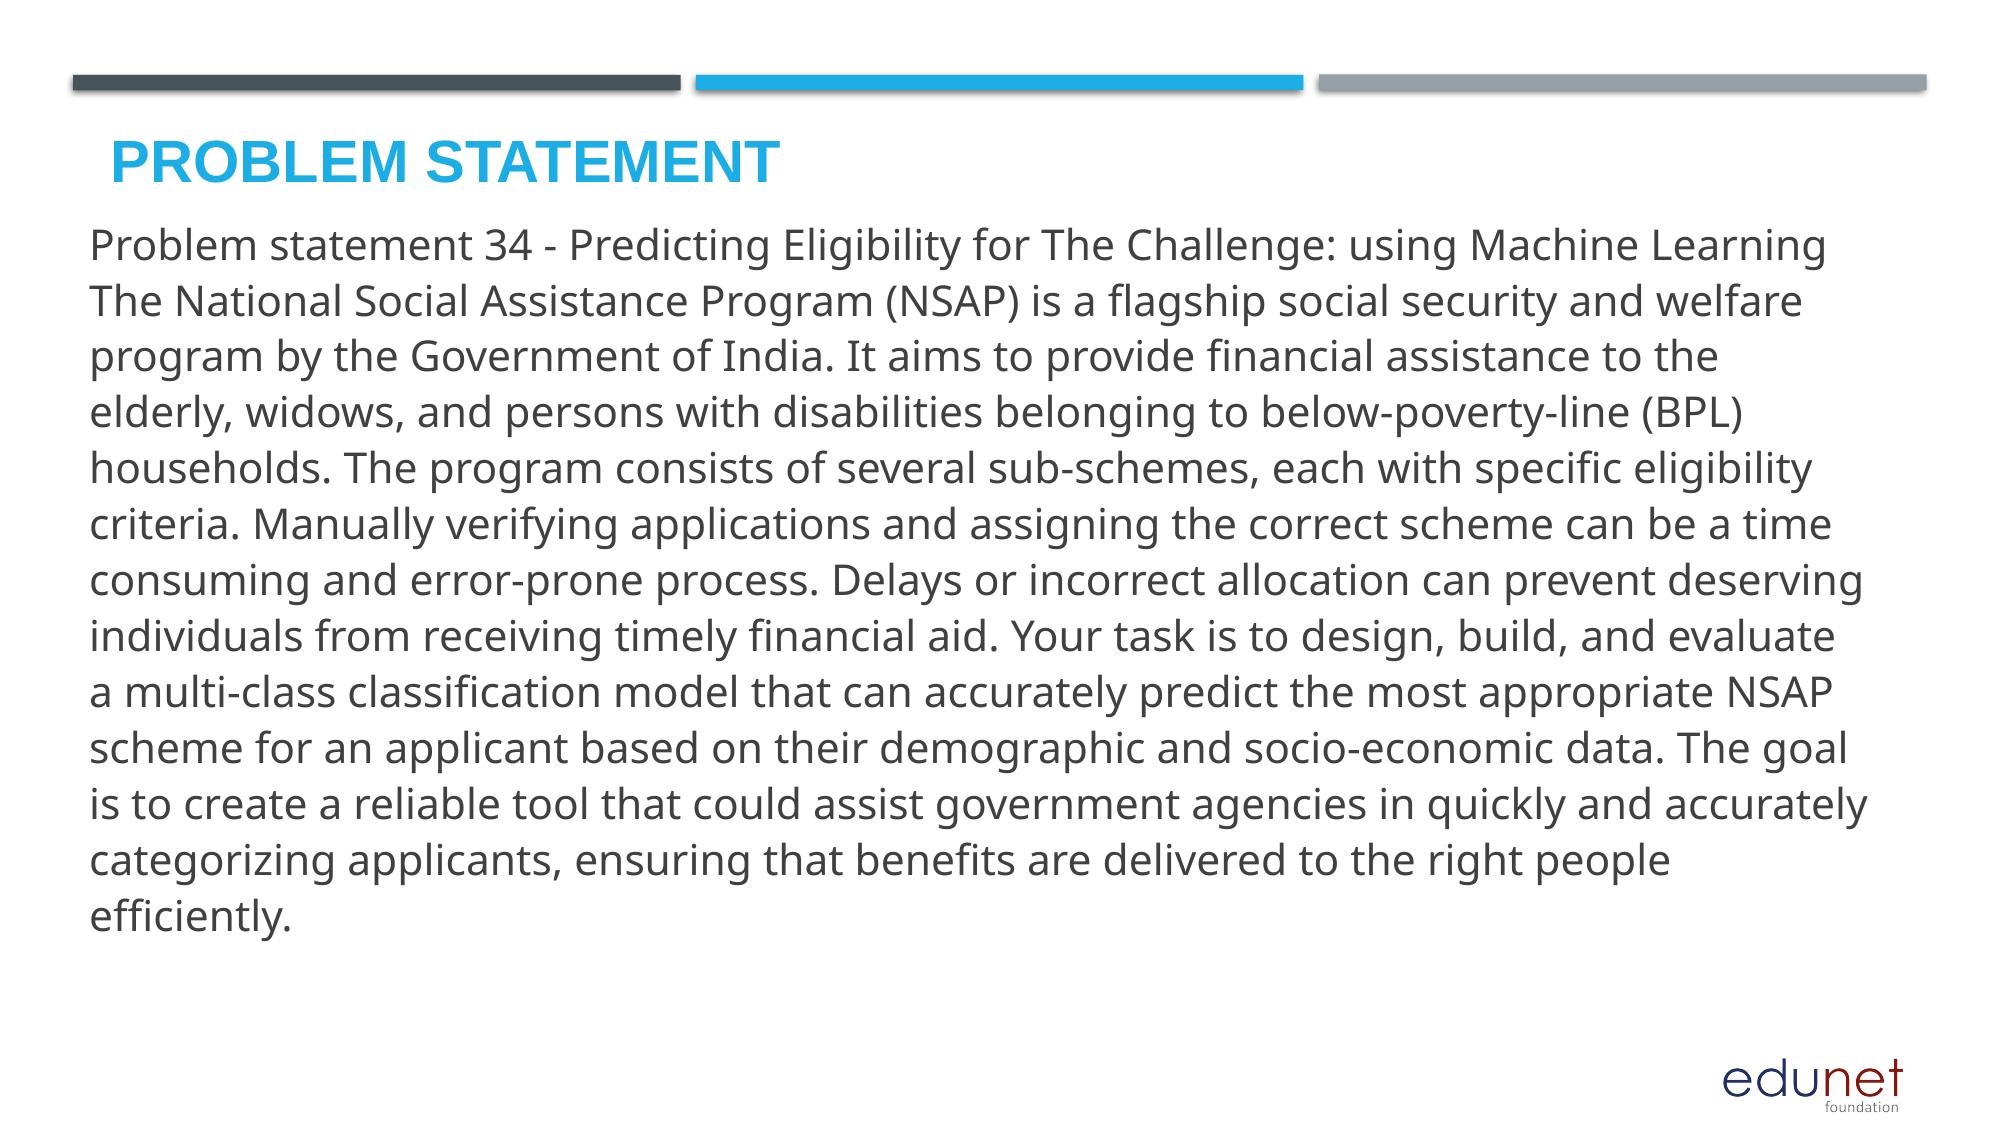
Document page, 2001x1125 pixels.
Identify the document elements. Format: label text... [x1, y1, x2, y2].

list Problem statement 34 - Predicting Eligibility for The Challenge: using Machine Learning The National Social Assistance Program (NSAP) is a flagship social security and welfare program by the Government of India. It aims to provide financial assistance to the elderly, widows, and persons with disabilities belonging to below-poverty-line (BPL) households. The program consists of several sub-schemes, each with specific eligibility criteria. Manually verifying applications and assigning the correct scheme can be a time consuming and error-prone process. Delays or incorrect allocation can prevent deserving individuals from receiving timely financial aid. Your task is to design, build, and evaluate a multi-class classification model that can accurately predict the most appropriate NSAP scheme for an applicant based on their demographic and socio-economic data. The goal is to create a reliable tool that could assist government agencies in quickly and accurately categorizing applicants, ensuring that benefits are delivered to the right people efficiently. [74, 203, 1884, 970]
picture [1719, 1056, 1905, 1116]
title Problem Statement [95, 115, 1905, 203]
